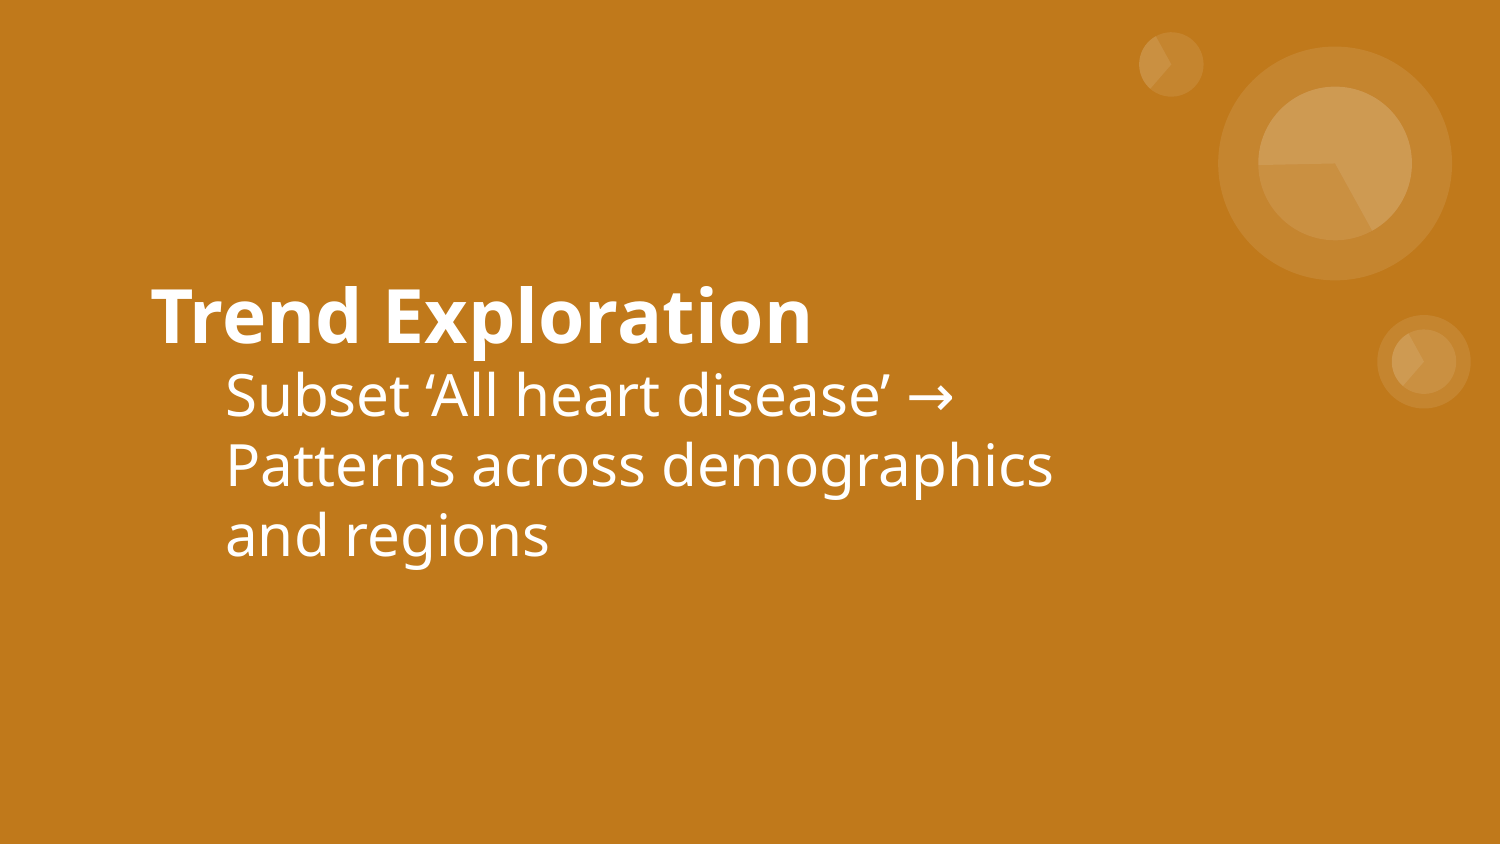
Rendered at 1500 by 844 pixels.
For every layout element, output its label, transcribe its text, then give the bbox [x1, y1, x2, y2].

title Trend Exploration Subset ‘All heart disease’ → Patterns across demographics and regions [135, 125, 1097, 712]
